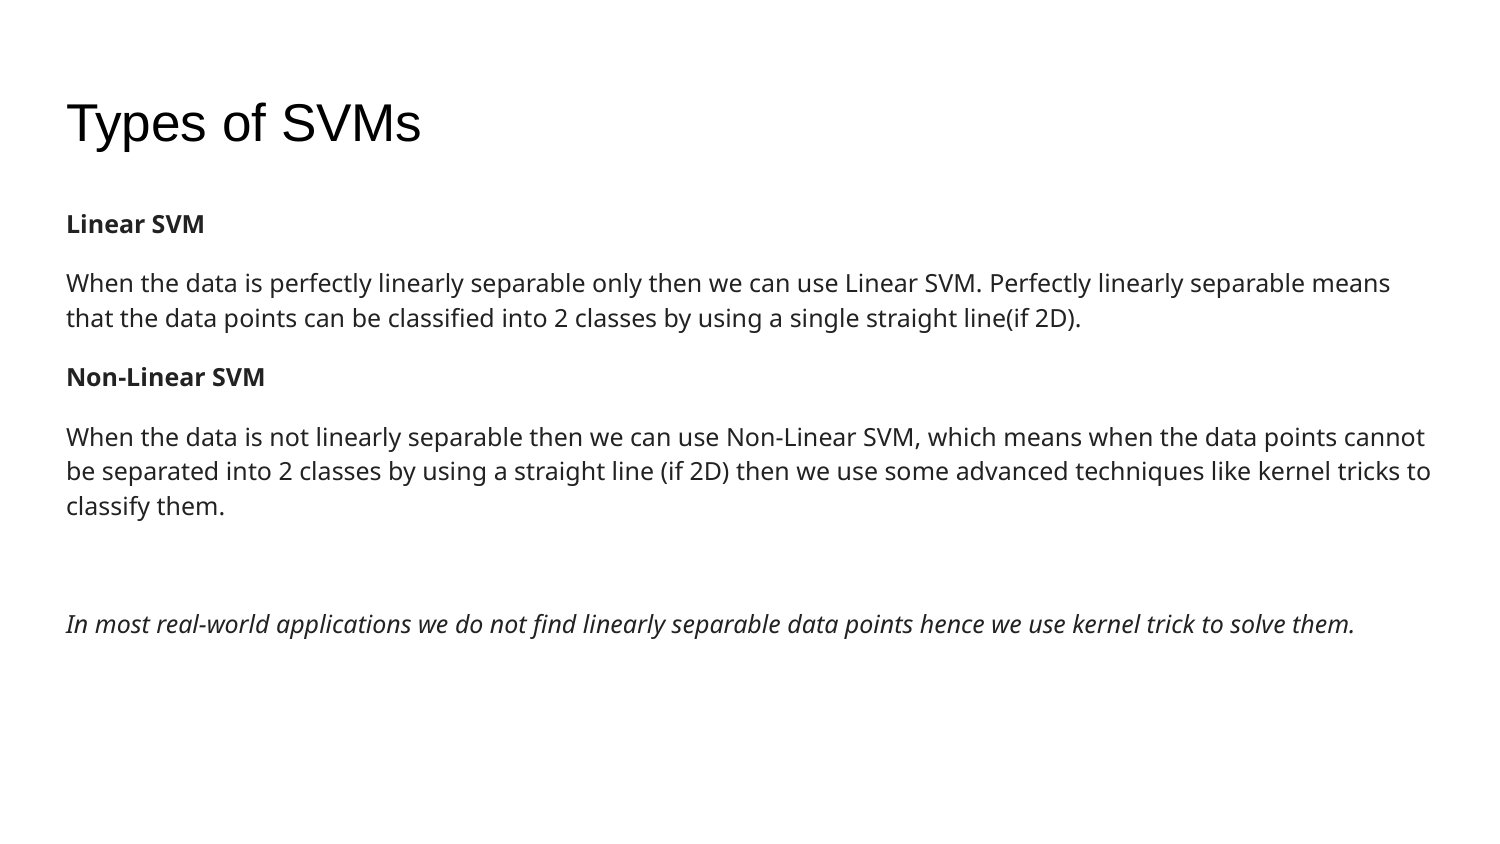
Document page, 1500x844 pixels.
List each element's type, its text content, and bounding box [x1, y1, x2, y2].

title Types of SVMs [51, 72, 1449, 167]
list Linear SVM When the data is perfectly linearly separable only then we can use Linear SVM. Perfectly linearly separable means that the data points can be classified into 2 classes by using a single straight line(if 2D). Non-Linear SVM When the data is not linearly separable then we can use Non-Linear SVM, which means when the data points cannot be separated into 2 classes by using a straight line (if 2D) then we use some advanced techniques like kernel tricks to classify them. In most real-world applications we do not find linearly separable data points hence we use kernel trick to solve them. [51, 189, 1449, 750]
